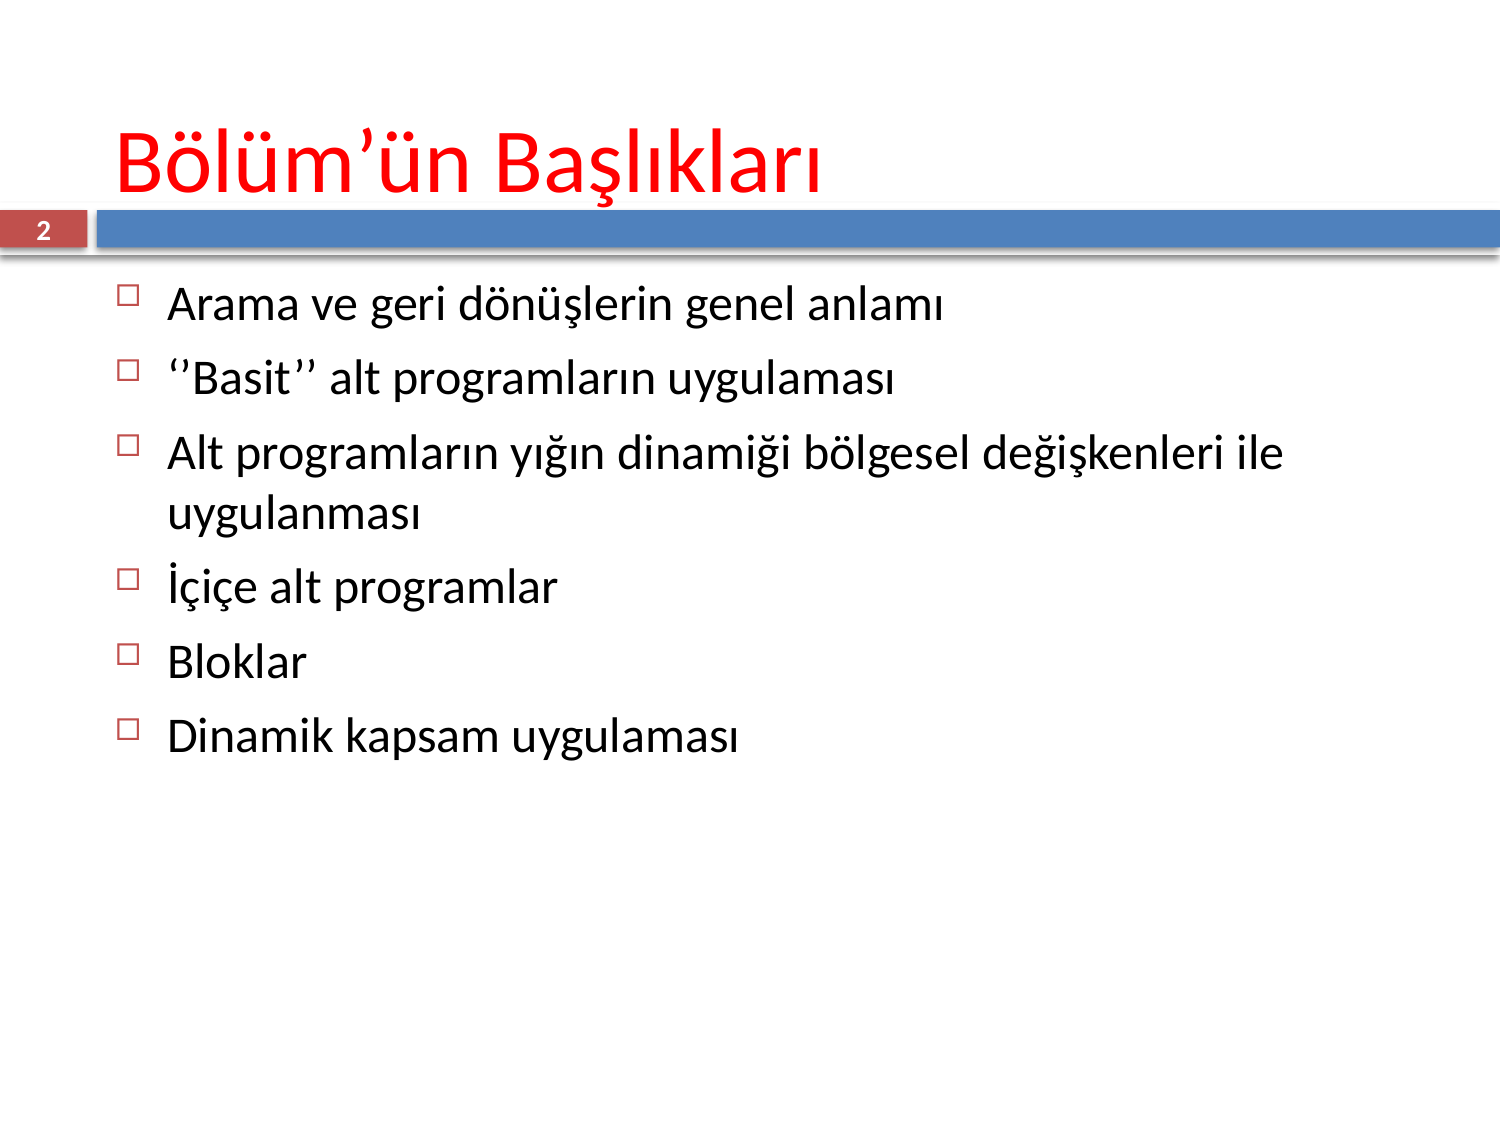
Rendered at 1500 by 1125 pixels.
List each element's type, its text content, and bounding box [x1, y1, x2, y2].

title Bölüm’ün Başlıkları [99, 62, 1438, 250]
list Arama ve geri dönüşlerin genel anlamı ‘’Basit’’ alt programların uygulaması Alt programların yığın dinamiği bölgesel değişkenleri ile uygulanması İçiçe alt programlar Bloklar Dinamik kapsam uygulaması [99, 262, 1438, 1013]
slide_number 2 [0, 208, 88, 249]
